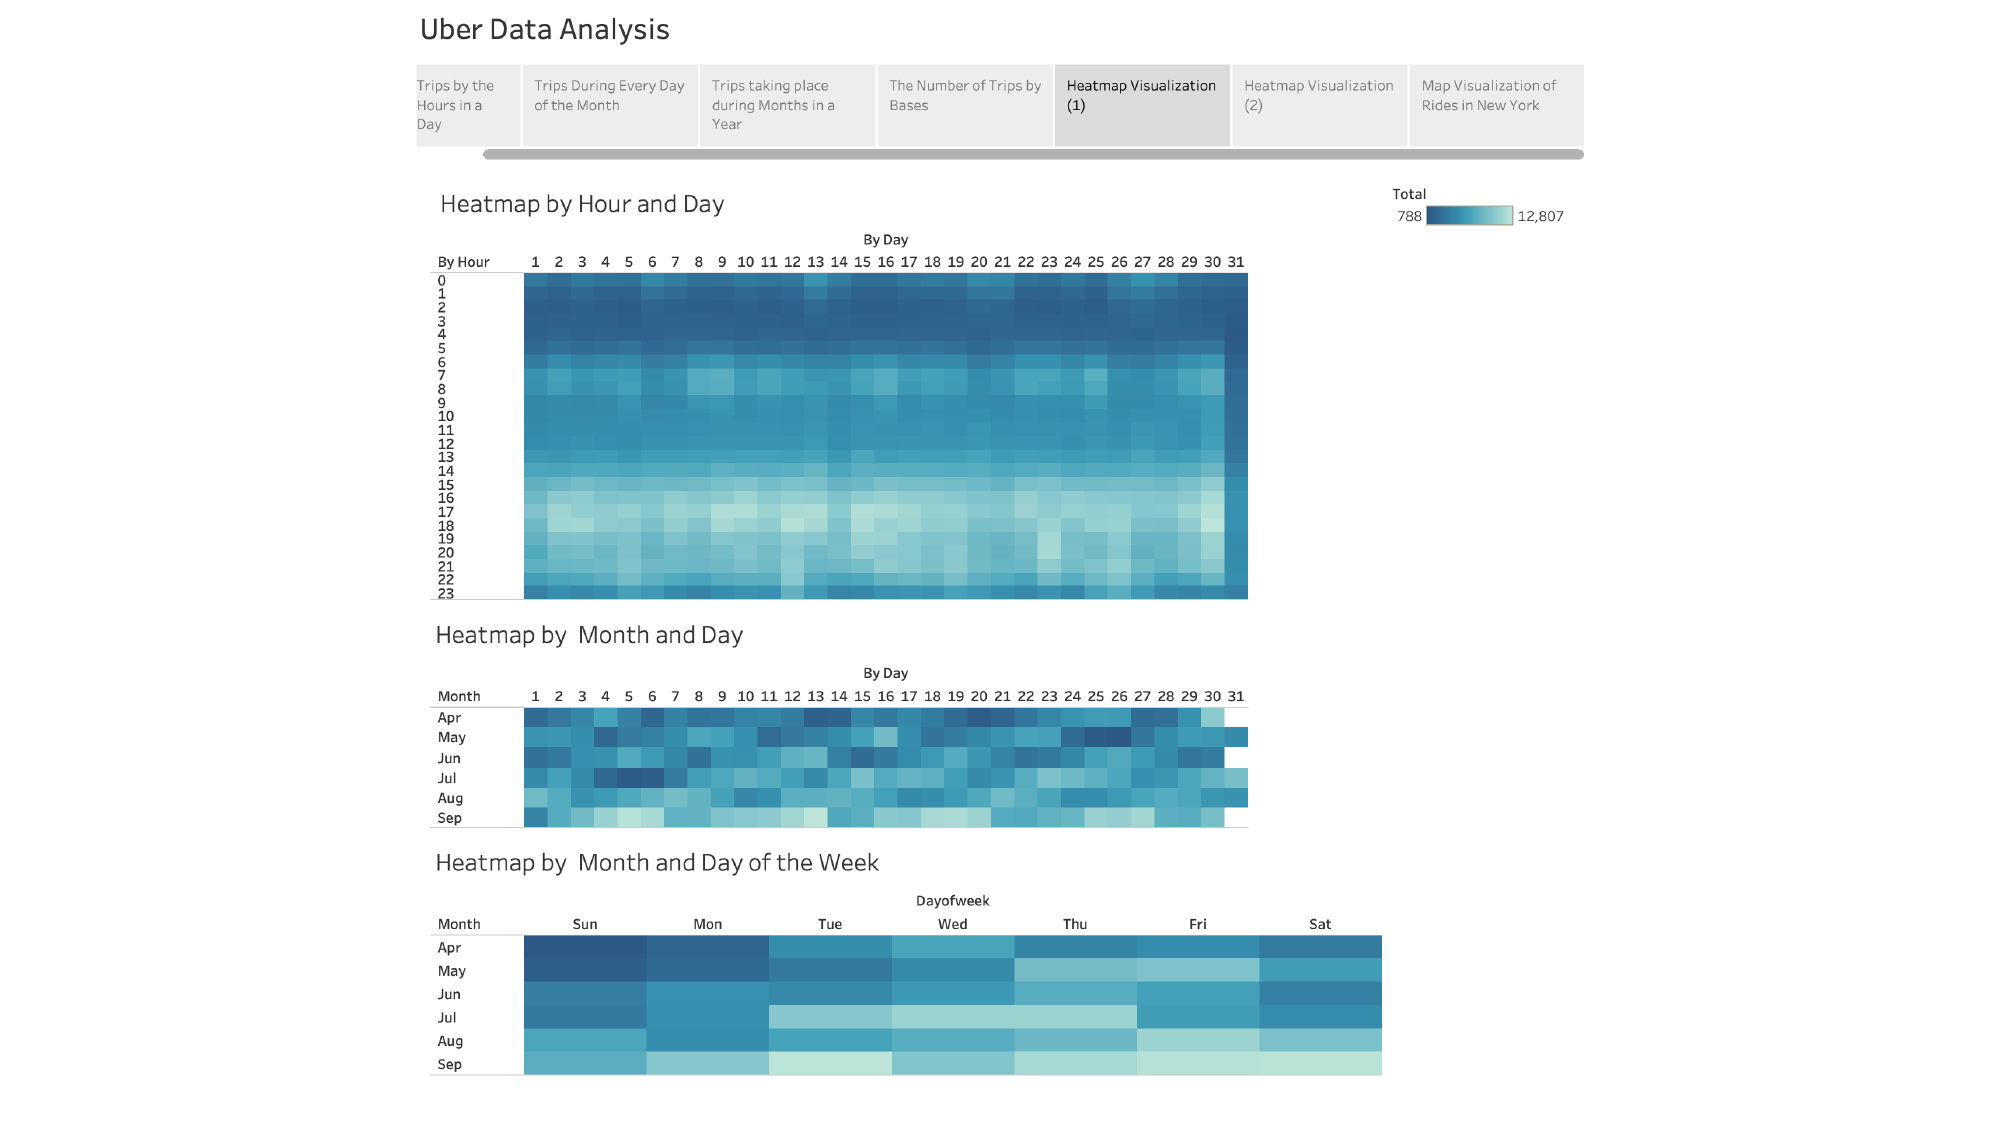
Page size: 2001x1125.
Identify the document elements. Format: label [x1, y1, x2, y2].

picture [407, 0, 1593, 1125]
